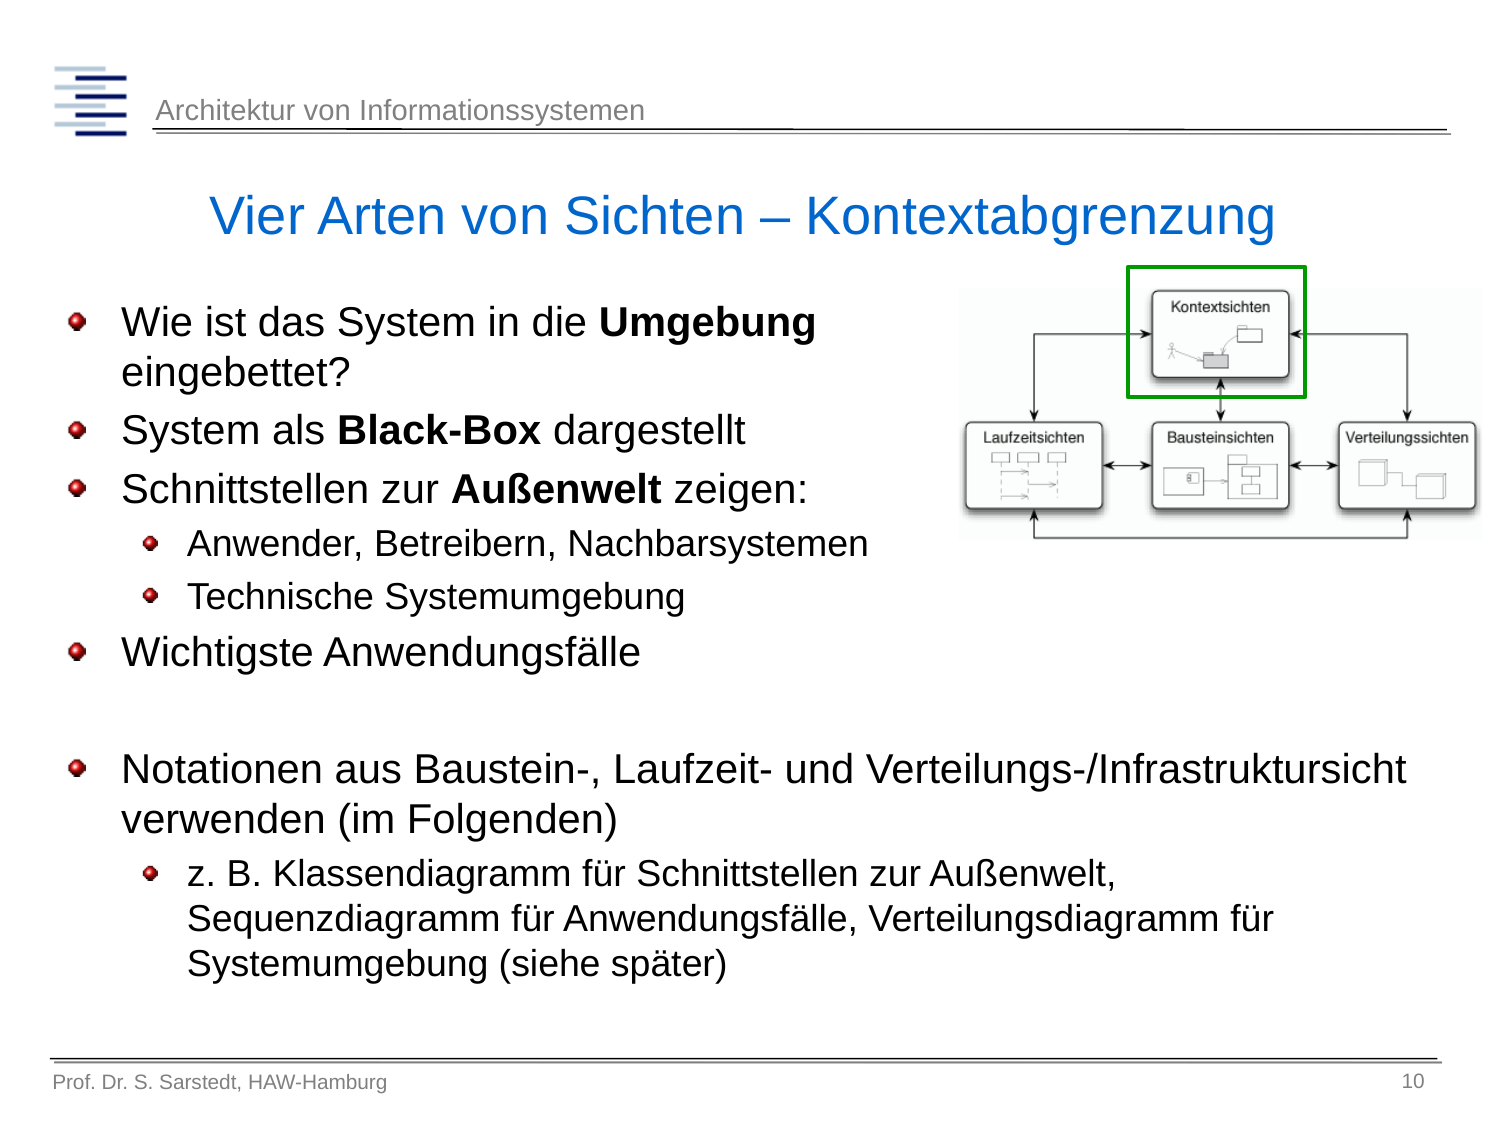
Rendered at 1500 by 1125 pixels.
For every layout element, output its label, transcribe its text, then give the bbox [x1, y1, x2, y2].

picture [932, 278, 1500, 551]
text_box [1127, 267, 1306, 277]
picture [65, 309, 86, 331]
picture [140, 585, 158, 603]
picture [65, 418, 86, 439]
picture [65, 476, 86, 497]
title Vier Arten von Sichten – Kontextabgrenzung [49, 174, 1438, 251]
picture [46, 58, 141, 148]
picture [140, 533, 158, 551]
picture [140, 863, 158, 881]
picture [65, 639, 86, 661]
picture [65, 756, 86, 777]
list Wie ist das System in die Umgebung eingebettet? System als Black-Box dargestellt Schnittstellen zur Außenwelt zeigen: Anwender, Betreibern, Nachbarsystemen Technische Systemumgebung Wichtigste Anwendungsfälle Notationen aus Baustein-, Laufzeit- und Verteilungs-/Infrastruktursicht verwenden (im Folgenden) z. B. Klassendiagramm für Schnittstellen zur Außenwelt, Sequenzdiagramm für Anwendungsfälle, Verteilungsdiagramm für Systemumgebung (siehe später) [49, 287, 1438, 1048]
